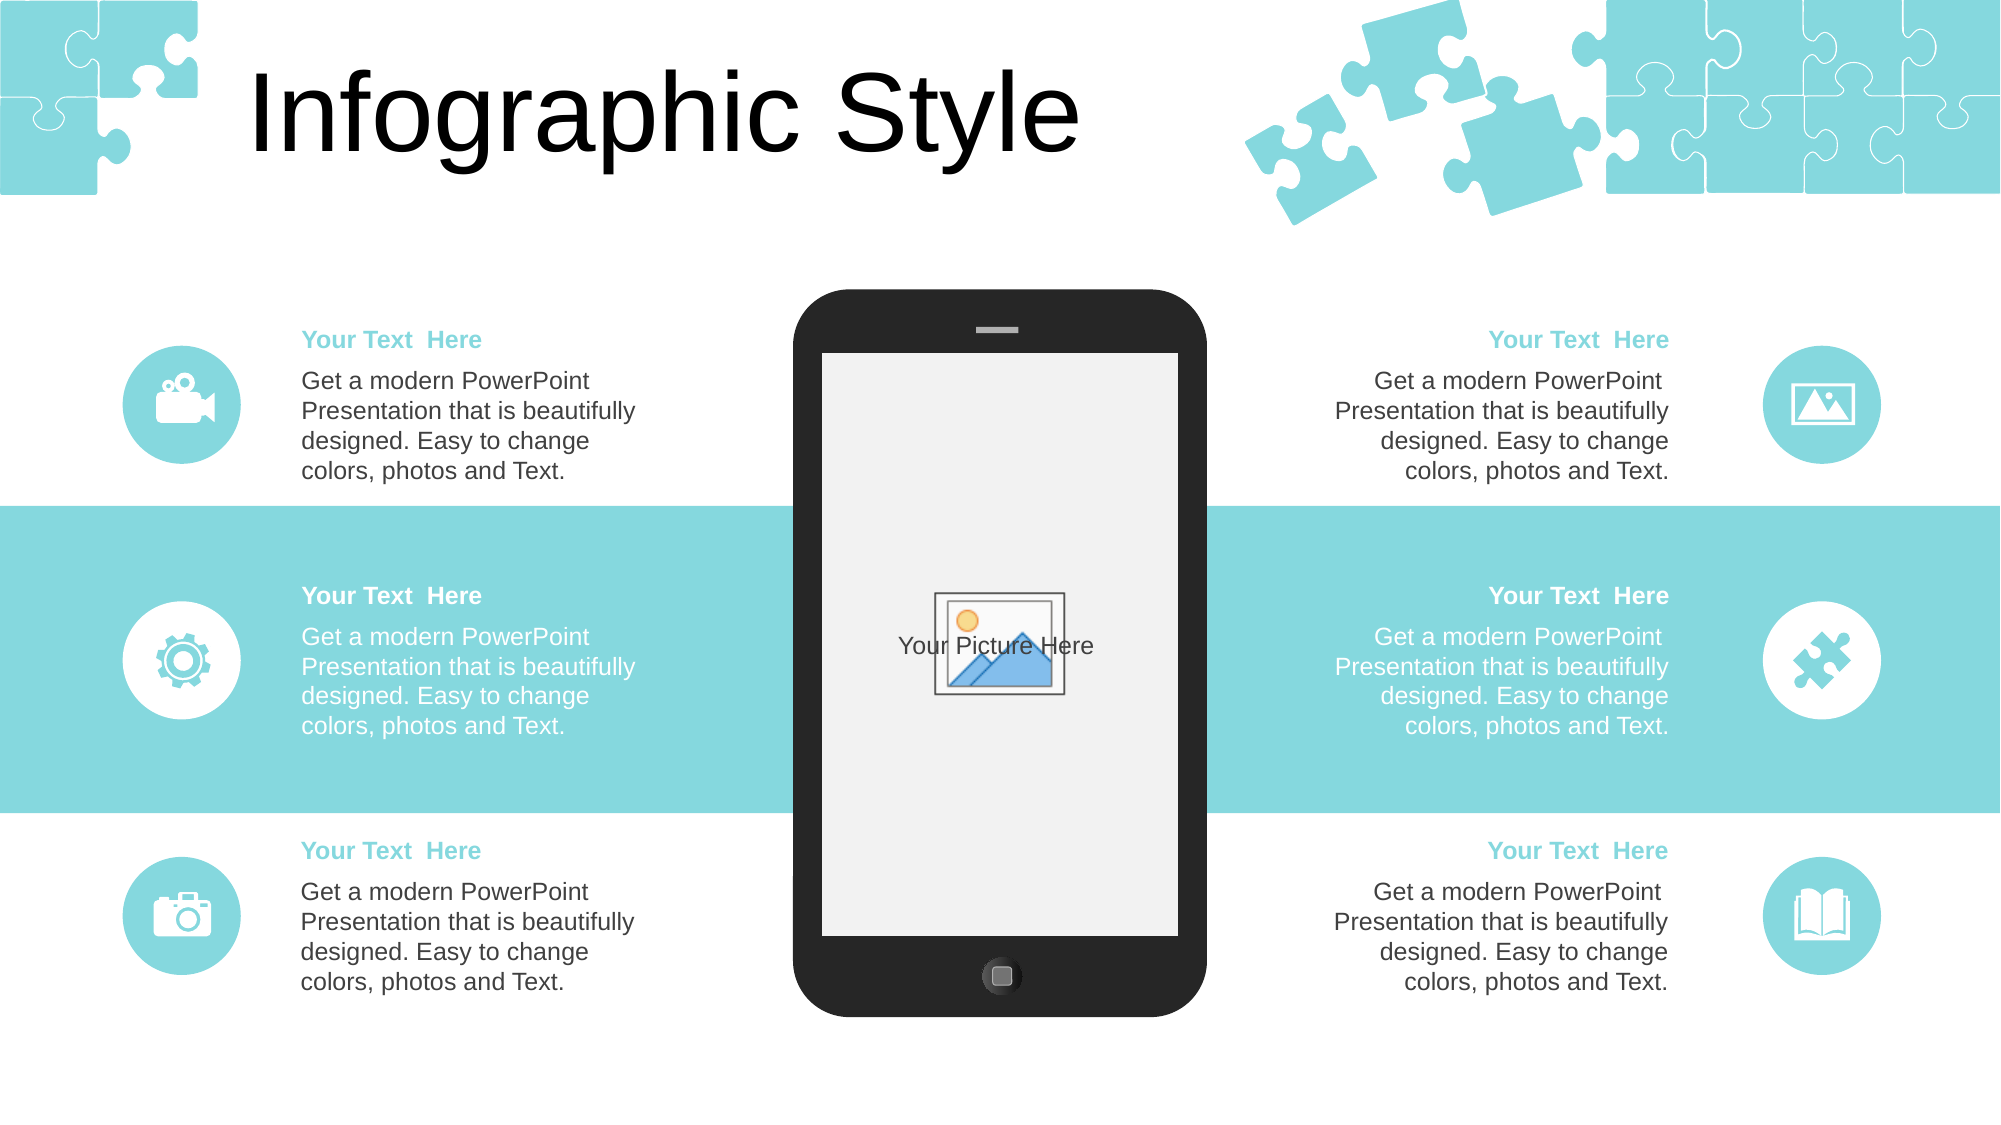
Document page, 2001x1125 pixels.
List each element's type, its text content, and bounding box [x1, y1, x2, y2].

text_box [285, 827, 682, 1005]
text_box [155, 371, 216, 425]
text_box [1288, 571, 1685, 749]
text_box [121, 855, 242, 977]
text_box [1761, 600, 1883, 721]
text_box [1761, 855, 1883, 977]
text_box [121, 600, 242, 721]
list Infographic Style [231, 55, 1952, 175]
text_box [1791, 629, 1853, 691]
text_box [1793, 887, 1851, 942]
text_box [286, 571, 683, 749]
picture [822, 352, 1178, 936]
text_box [1288, 827, 1684, 1005]
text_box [286, 316, 683, 494]
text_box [1288, 316, 1685, 494]
text_box [121, 344, 242, 465]
text_box [1761, 344, 1883, 465]
text_box [152, 891, 213, 938]
text_box [1790, 382, 1856, 426]
text_box [154, 631, 212, 690]
